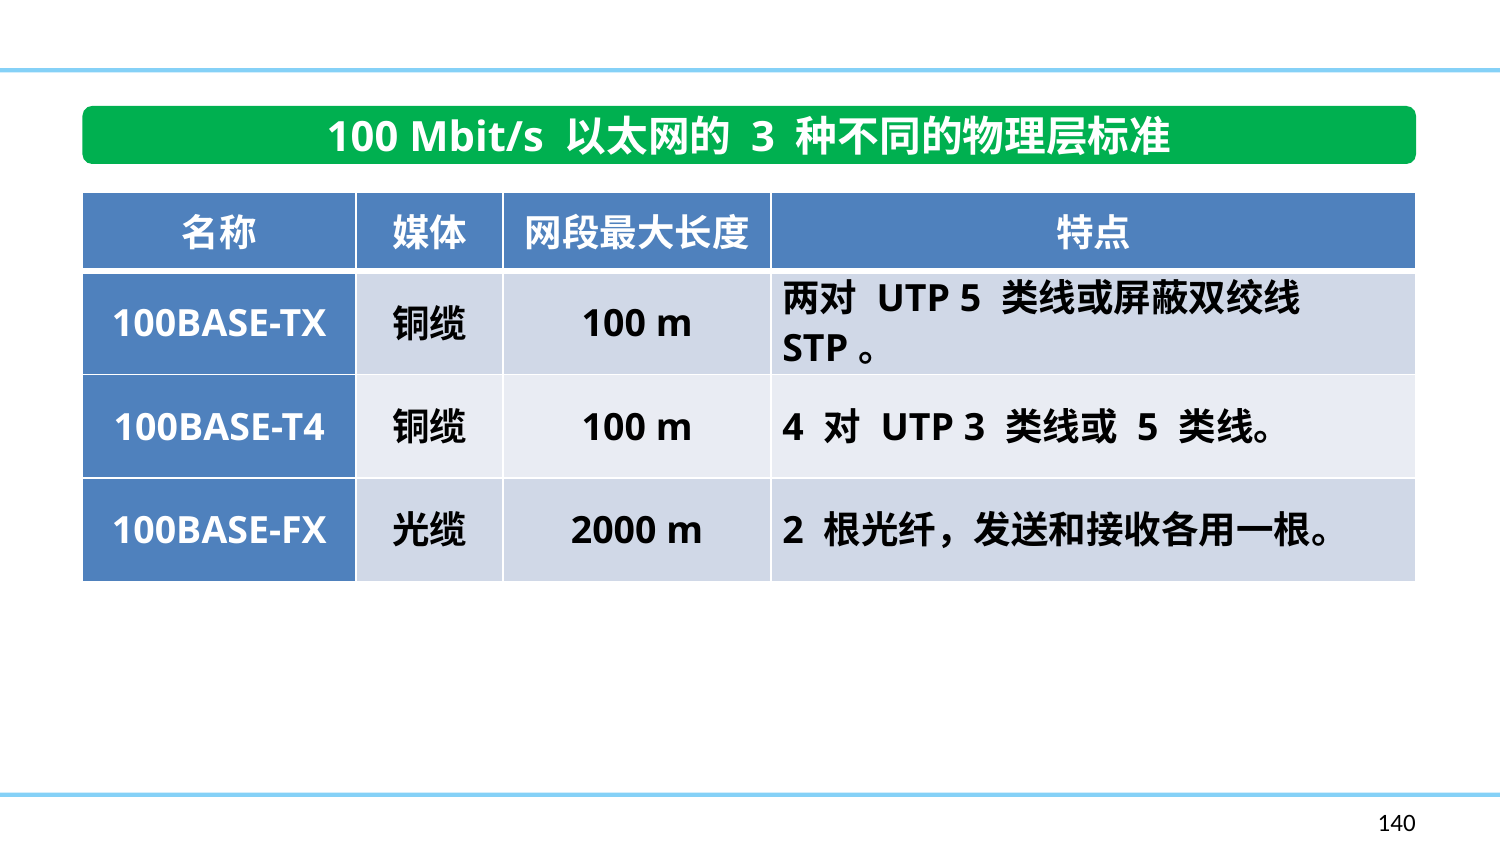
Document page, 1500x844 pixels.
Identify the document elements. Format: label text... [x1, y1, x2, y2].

table_header 特点 [772, 193, 1415, 268]
table_cell 光缆 [357, 479, 502, 581]
table_header 媒体 [357, 193, 502, 268]
table_cell 100BASE-FX [83, 479, 355, 581]
slide_number 140 [1362, 798, 1460, 844]
table_header 网段最大长度 [504, 193, 770, 268]
table_cell 铜缆 [357, 375, 502, 477]
table_cell 2000 m [504, 479, 770, 581]
table_cell 100BASE-T4 [83, 375, 355, 477]
text_box [82, 105, 311, 164]
table_header 名称 [83, 193, 355, 268]
text_box 100 Mbit/s 以太网的 3 种不同的物理层标准 [311, 102, 1187, 167]
text_box [1187, 105, 1417, 164]
table_cell 铜缆 [357, 274, 502, 374]
table_cell 100BASE-TX [83, 274, 355, 374]
table_cell 100 m [504, 375, 770, 477]
table_cell 100 m [504, 274, 770, 374]
table_cell 4 对 UTP 3 类线或 5 类线。 [772, 375, 1415, 477]
table_cell 两对 UTP 5 类线或屏蔽双绞线STP。 [772, 274, 1415, 374]
table_cell 2 根光纤，发送和接收各用一根。 [772, 479, 1415, 581]
